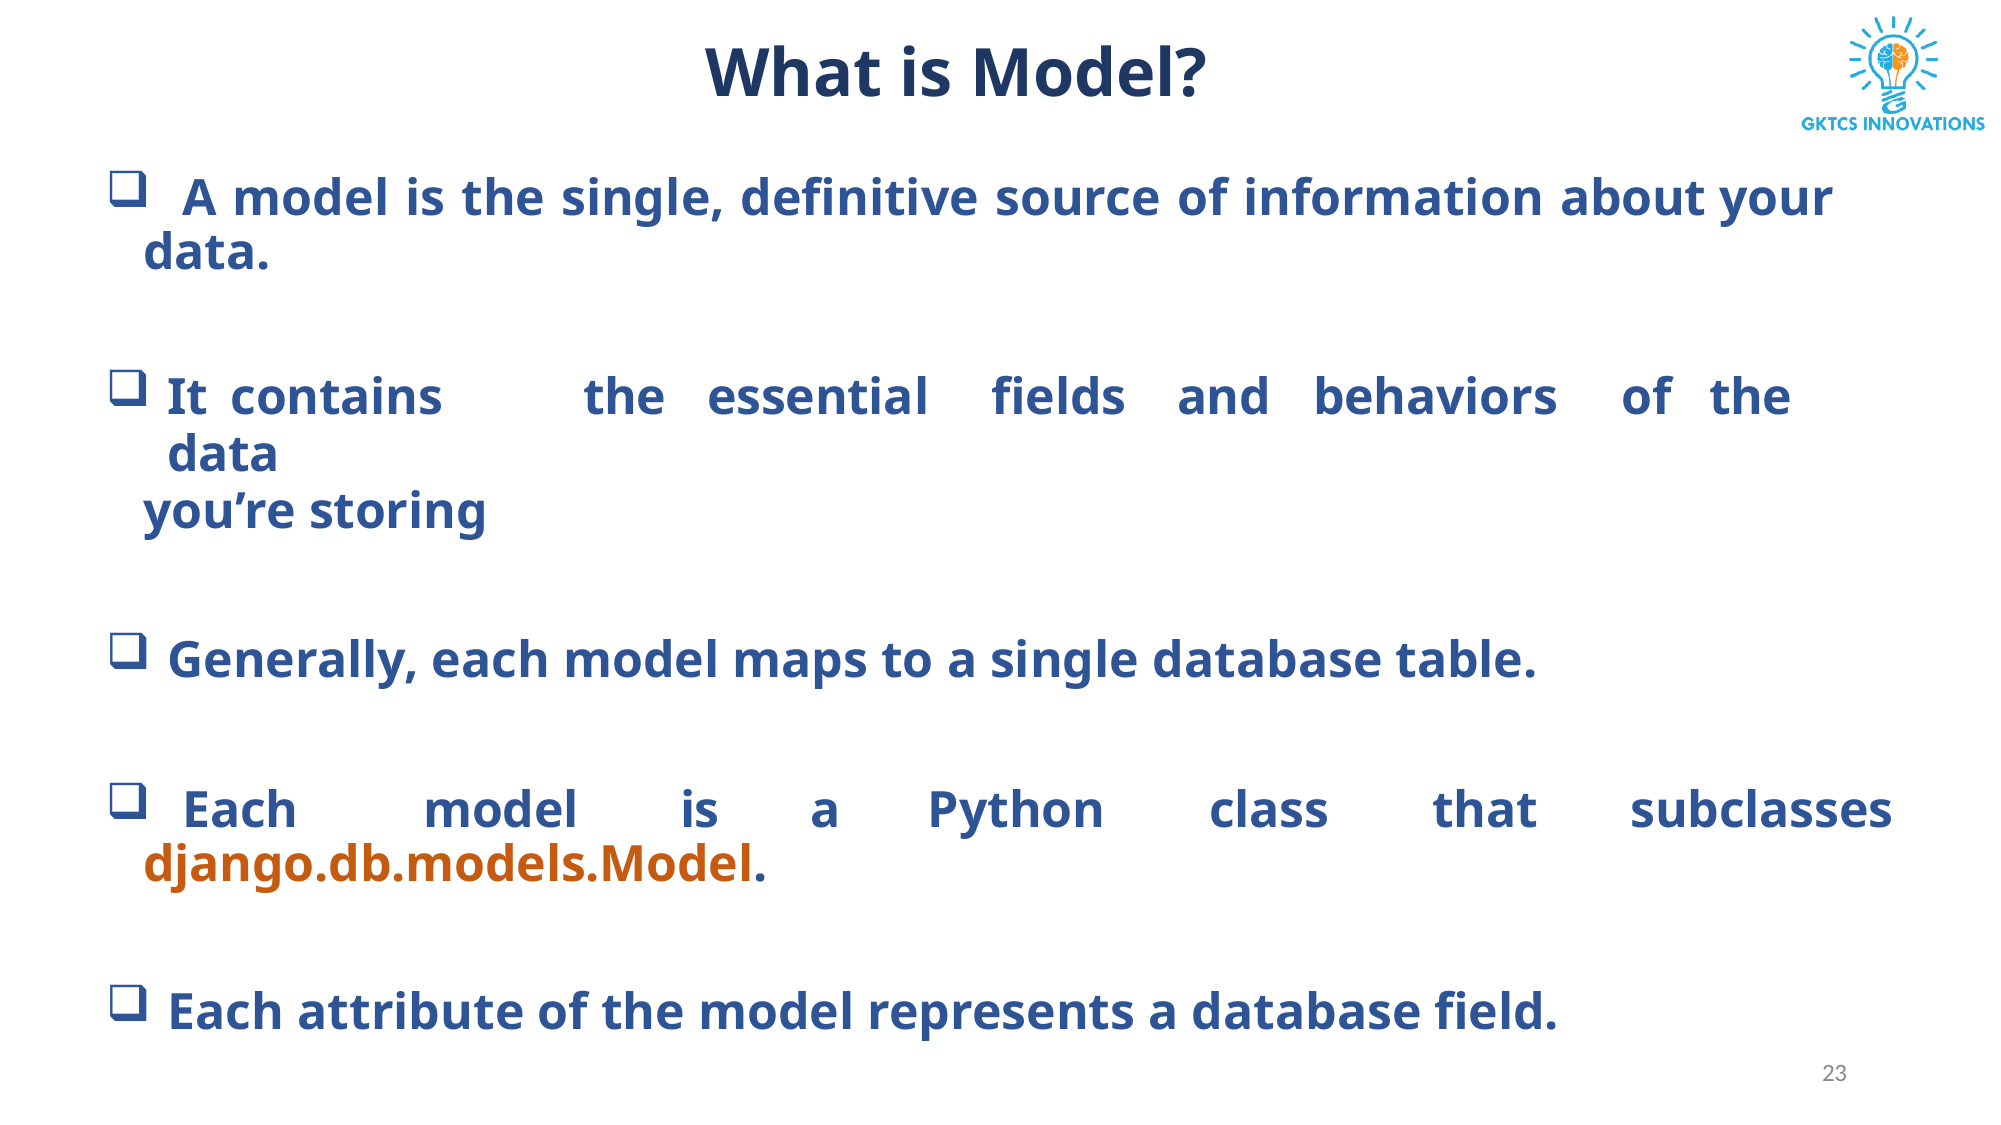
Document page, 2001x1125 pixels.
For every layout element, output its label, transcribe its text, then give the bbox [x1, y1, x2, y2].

title What is Model? [311, 1, 1675, 162]
picture [1801, 16, 1985, 135]
text_box A model is the single, definitive source of information about your data. It contains the essential fields and behaviors of the data you’re storing Generally, each model maps to a single database table. Each model is a Python class that subclasses django.db.models.Model. Each attribute of the model represents a database field. [103, 162, 1897, 1040]
slide_number 23 [1815, 1060, 1856, 1125]
